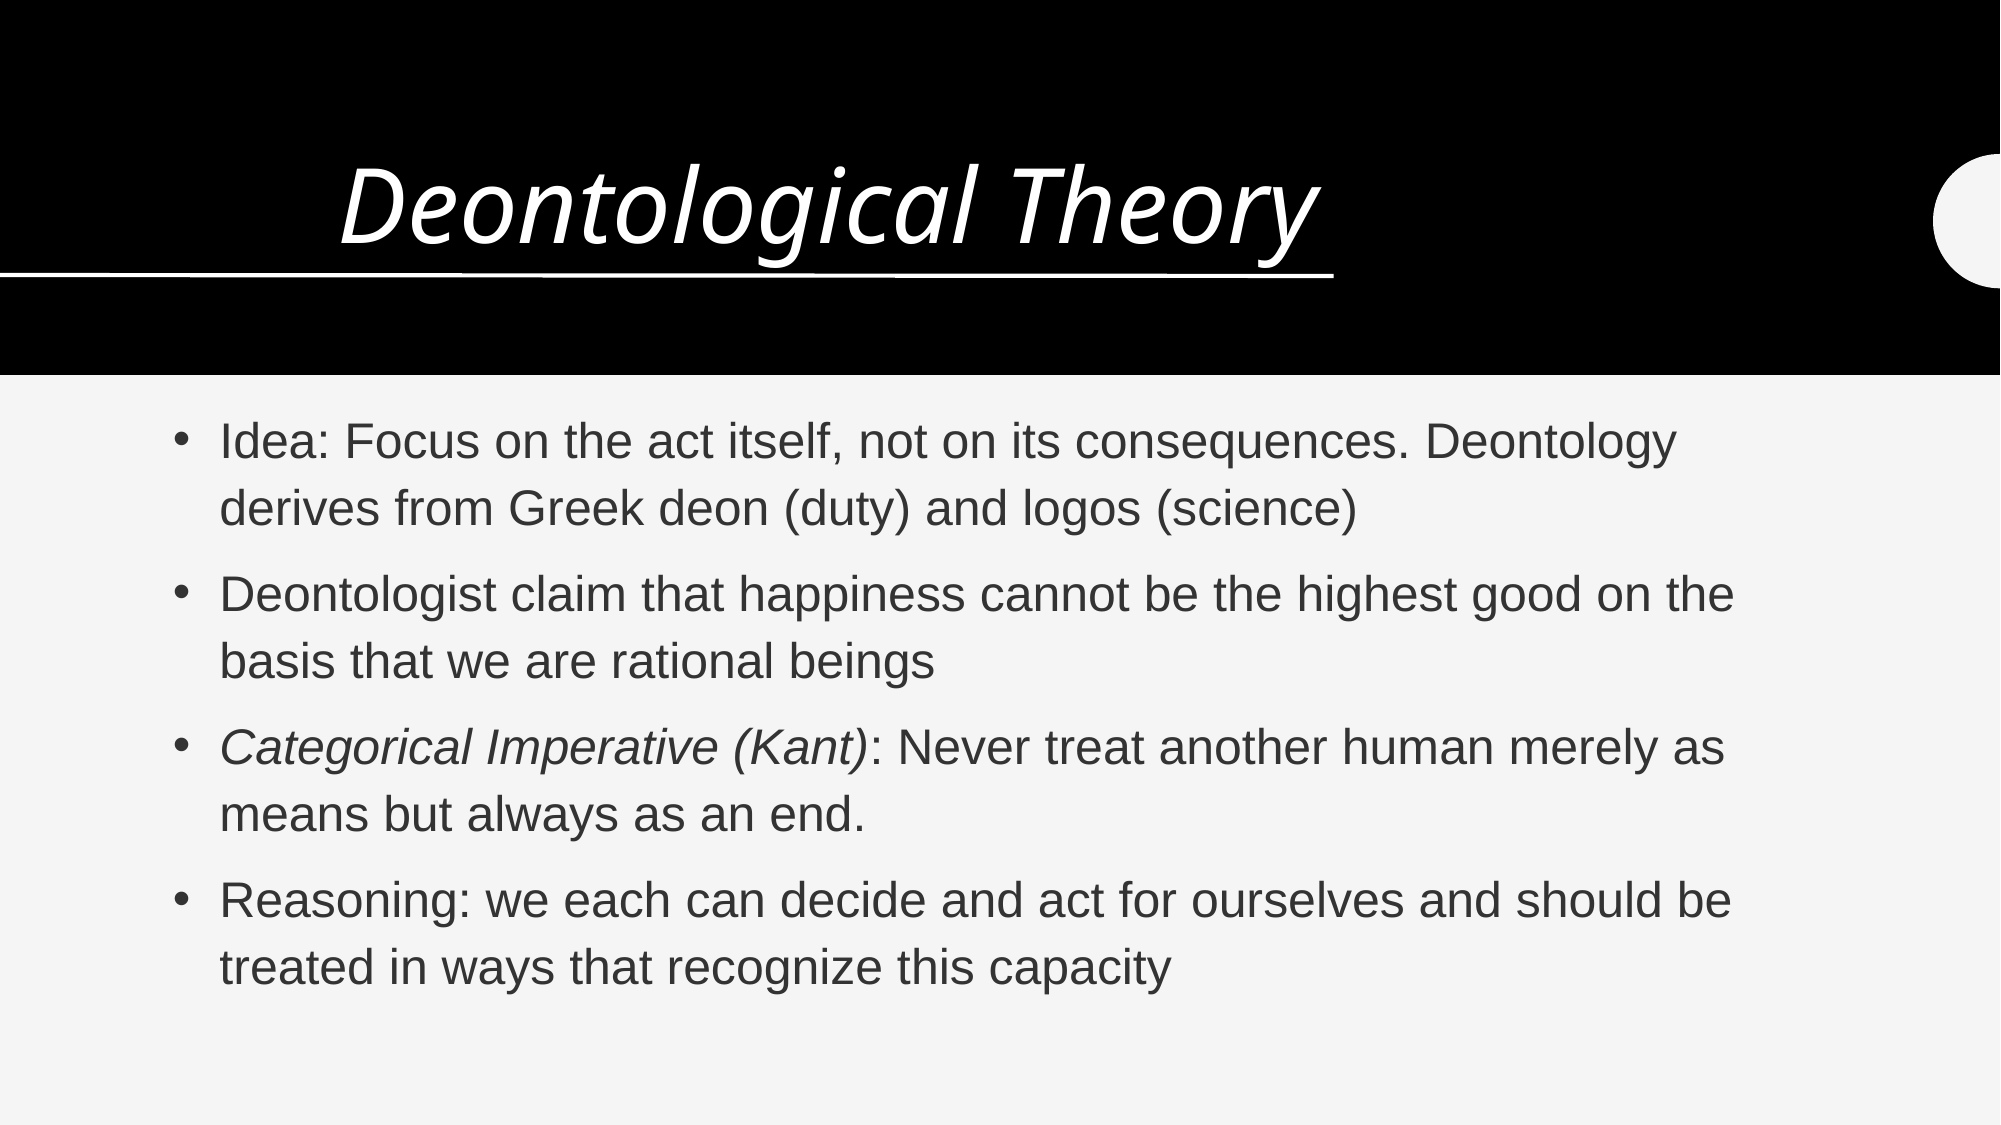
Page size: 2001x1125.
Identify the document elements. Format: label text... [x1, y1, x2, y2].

text_box [1933, 153, 2000, 289]
text_box [0, 0, 2000, 376]
text_box [0, 376, 2000, 1125]
title Deontological Theory [157, 71, 1334, 273]
list Idea: Focus on the act itself, not on its consequences. Deontology derives from Greek deon (duty) and logos (science) Deontologist claim that happiness cannot be the highest good on the basis that we are rational beings Categorical Imperative (Kant): Never treat another human merely as means but always as an end. Reasoning: we each can decide and act for ourselves and should be treated in ways that recognize this capacity [157, 393, 1843, 915]
